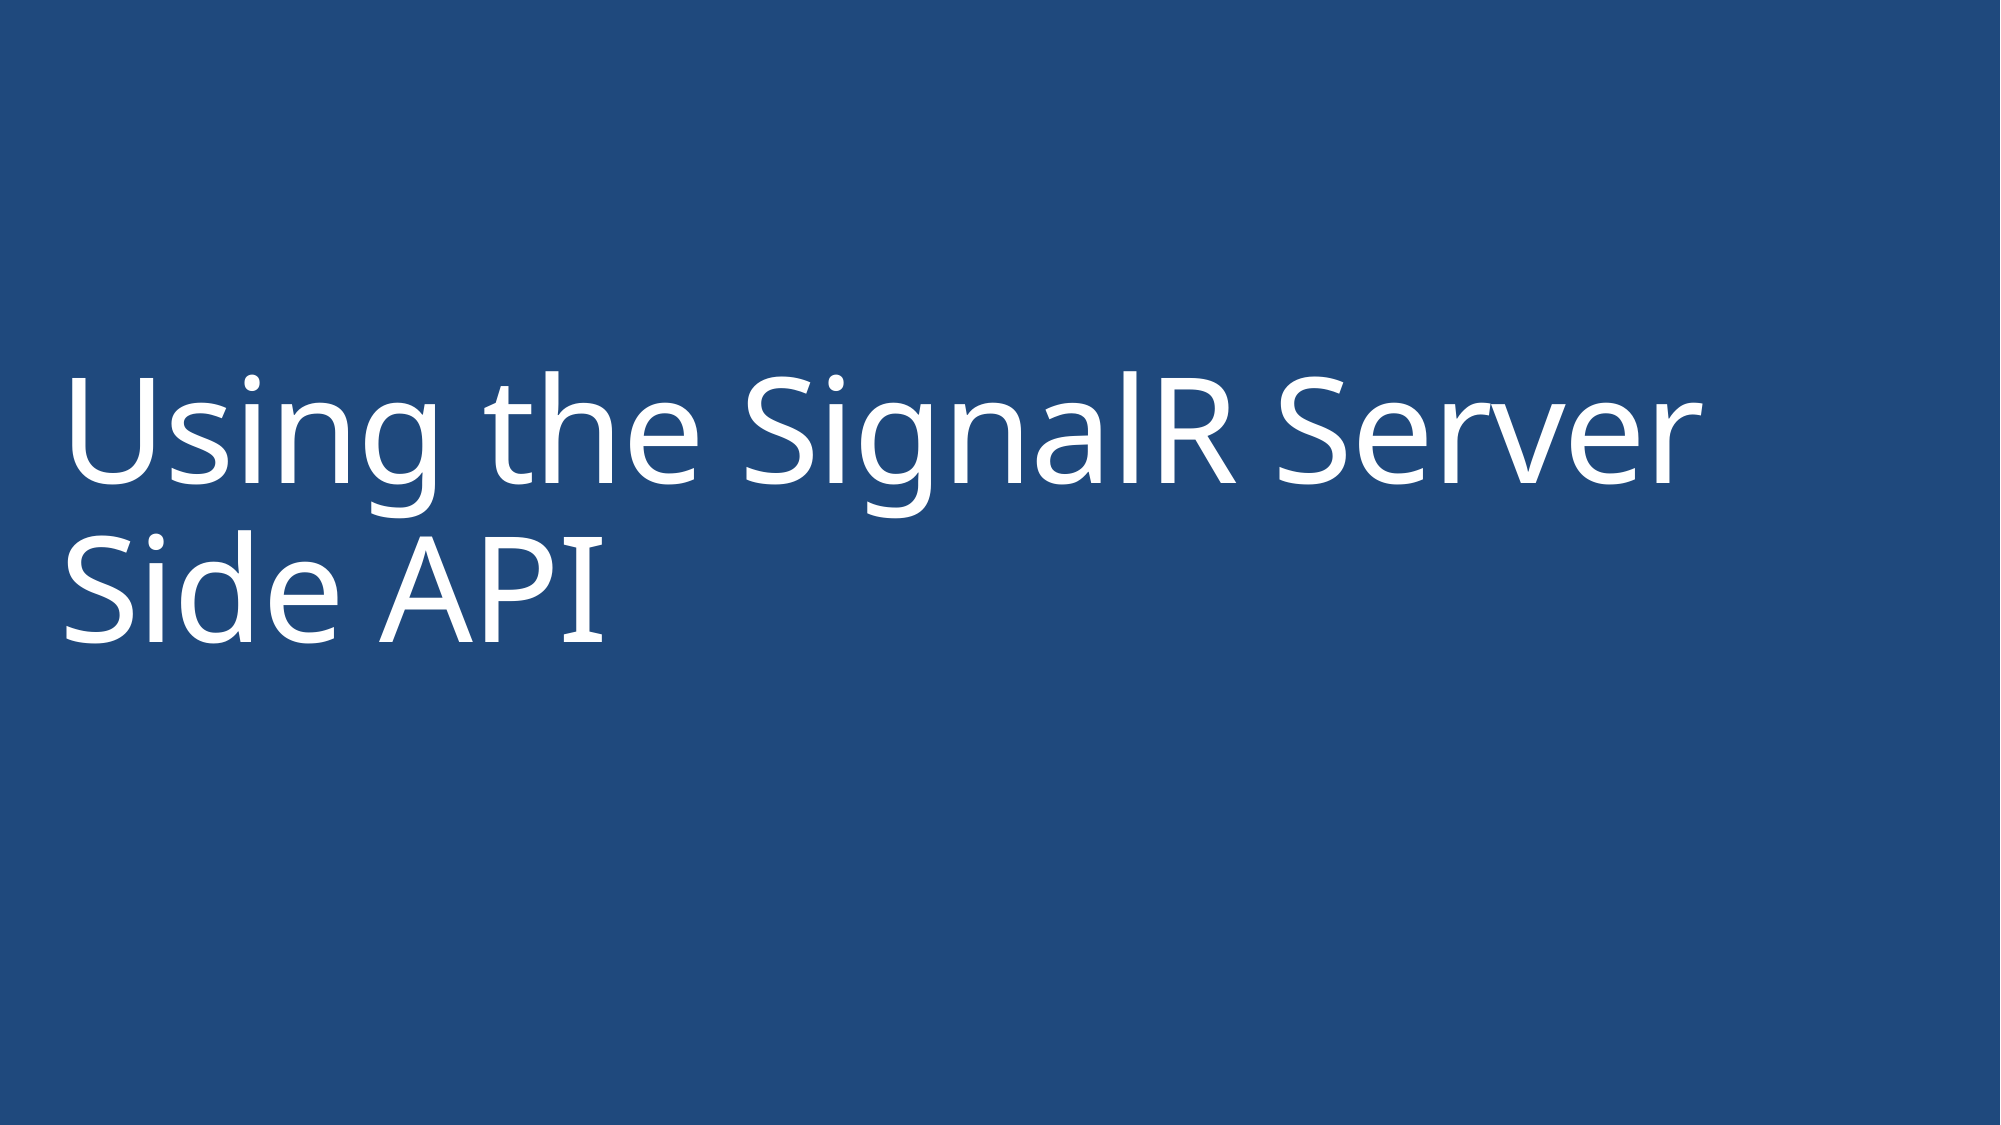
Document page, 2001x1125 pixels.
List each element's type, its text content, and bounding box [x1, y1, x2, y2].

title Using the SignalR Server Side API [44, 341, 1956, 532]
